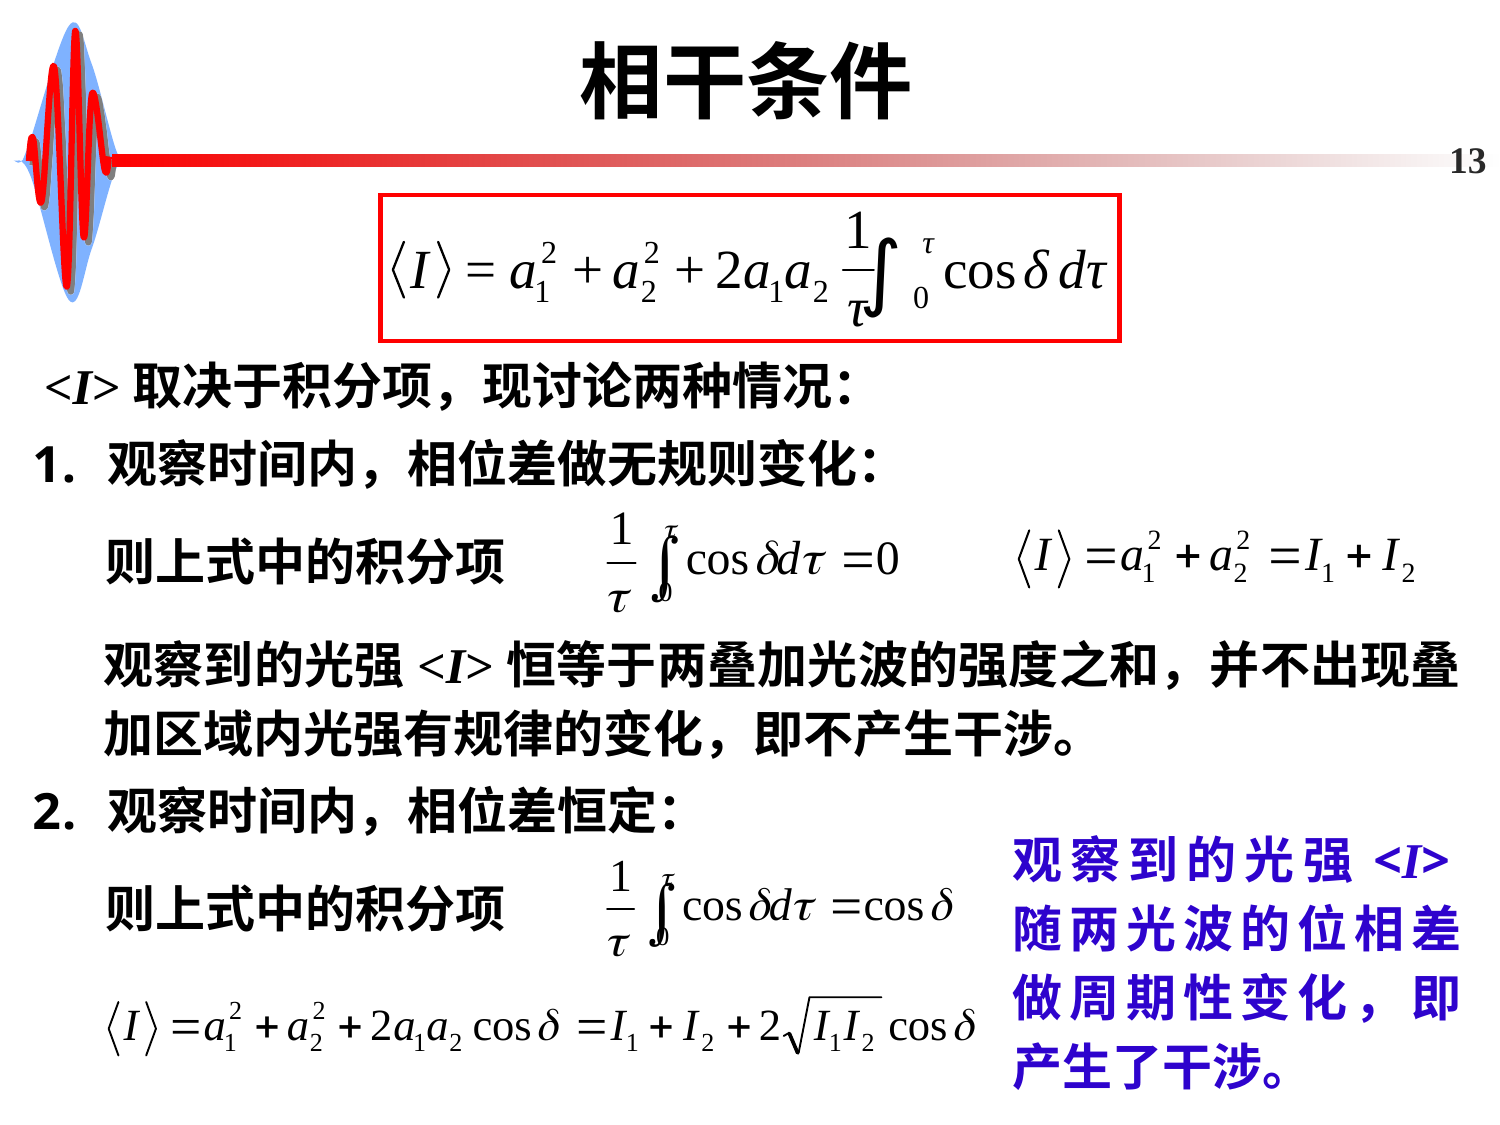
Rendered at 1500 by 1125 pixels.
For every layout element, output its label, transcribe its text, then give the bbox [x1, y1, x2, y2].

text_box 观察到的光强<I>恒等于两叠加光波的强度之和，并不出现叠加区域内光强有规律的变化，即不产生干涉。 [88, 617, 1477, 771]
slide_number 13 [1371, 140, 1500, 177]
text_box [1009, 518, 1424, 599]
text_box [599, 498, 907, 623]
text_box <I>取决于积分项，现讨论两种情况： [29, 338, 1477, 422]
text_box 则上式中的积分项 [90, 522, 521, 598]
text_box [599, 848, 966, 967]
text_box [100, 987, 987, 1067]
title 相干条件 [159, 19, 1334, 137]
text_box 则上式中的积分项 [90, 869, 521, 945]
text_box 观察到的光强<I>随两光波的位相差做周期性变化，即产生了干涉。 [998, 811, 1477, 1103]
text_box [382, 196, 1118, 340]
